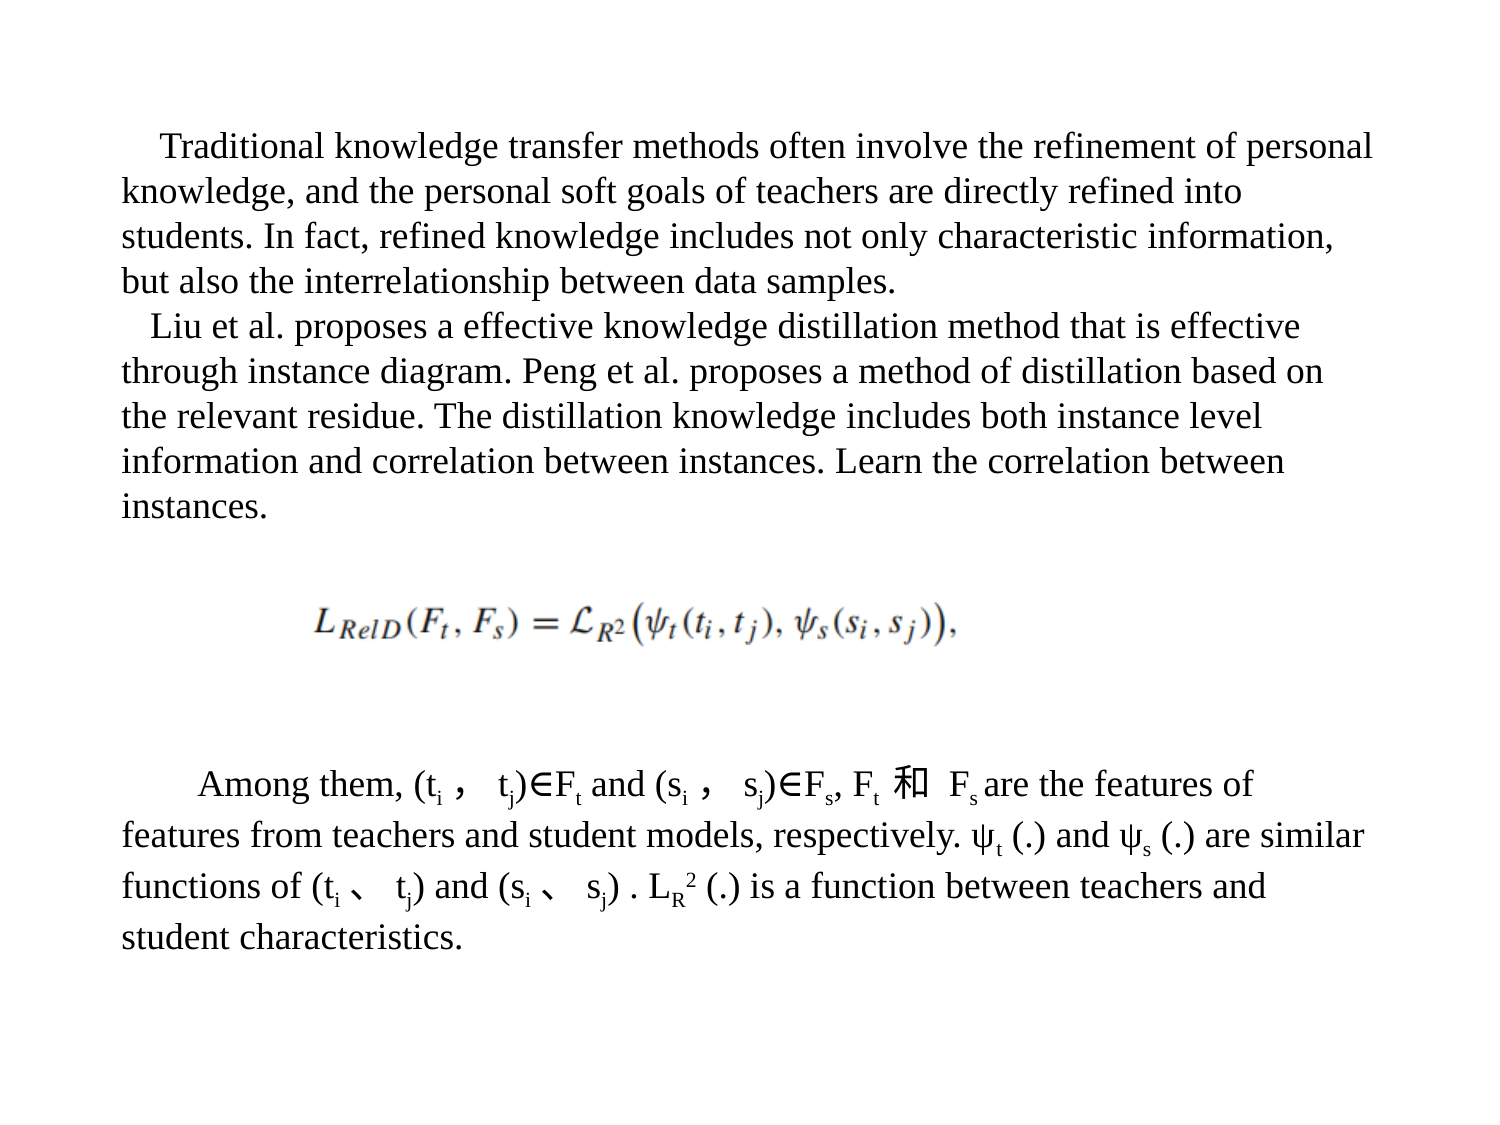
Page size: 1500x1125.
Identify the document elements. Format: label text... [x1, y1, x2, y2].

picture [306, 582, 1058, 657]
text_box Traditional knowledge transfer methods often involve the refinement of personal knowledge, and the personal soft goals of teachers are directly refined into students. In fact, refined knowledge includes not only characteristic information, but also the interrelationship between data samples. Liu et al. proposes a effective knowledge distillation method that is effective through instance diagram. Peng et al. proposes a method of distillation based on the relevant residue. The distillation knowledge includes both instance level information and correlation between instances. Learn the correlation between instances. [106, 113, 1394, 534]
text_box Among them, (ti，tj)∈Ft and (si，sj)∈Fs, Ft 和 Fs are the features of features from teachers and student models, respectively. ψt (.) and ψs (.) are similar functions of (ti、tj) and (si、sj) . LR2 (.) is a function between teachers and student characteristics. [106, 751, 1394, 965]
